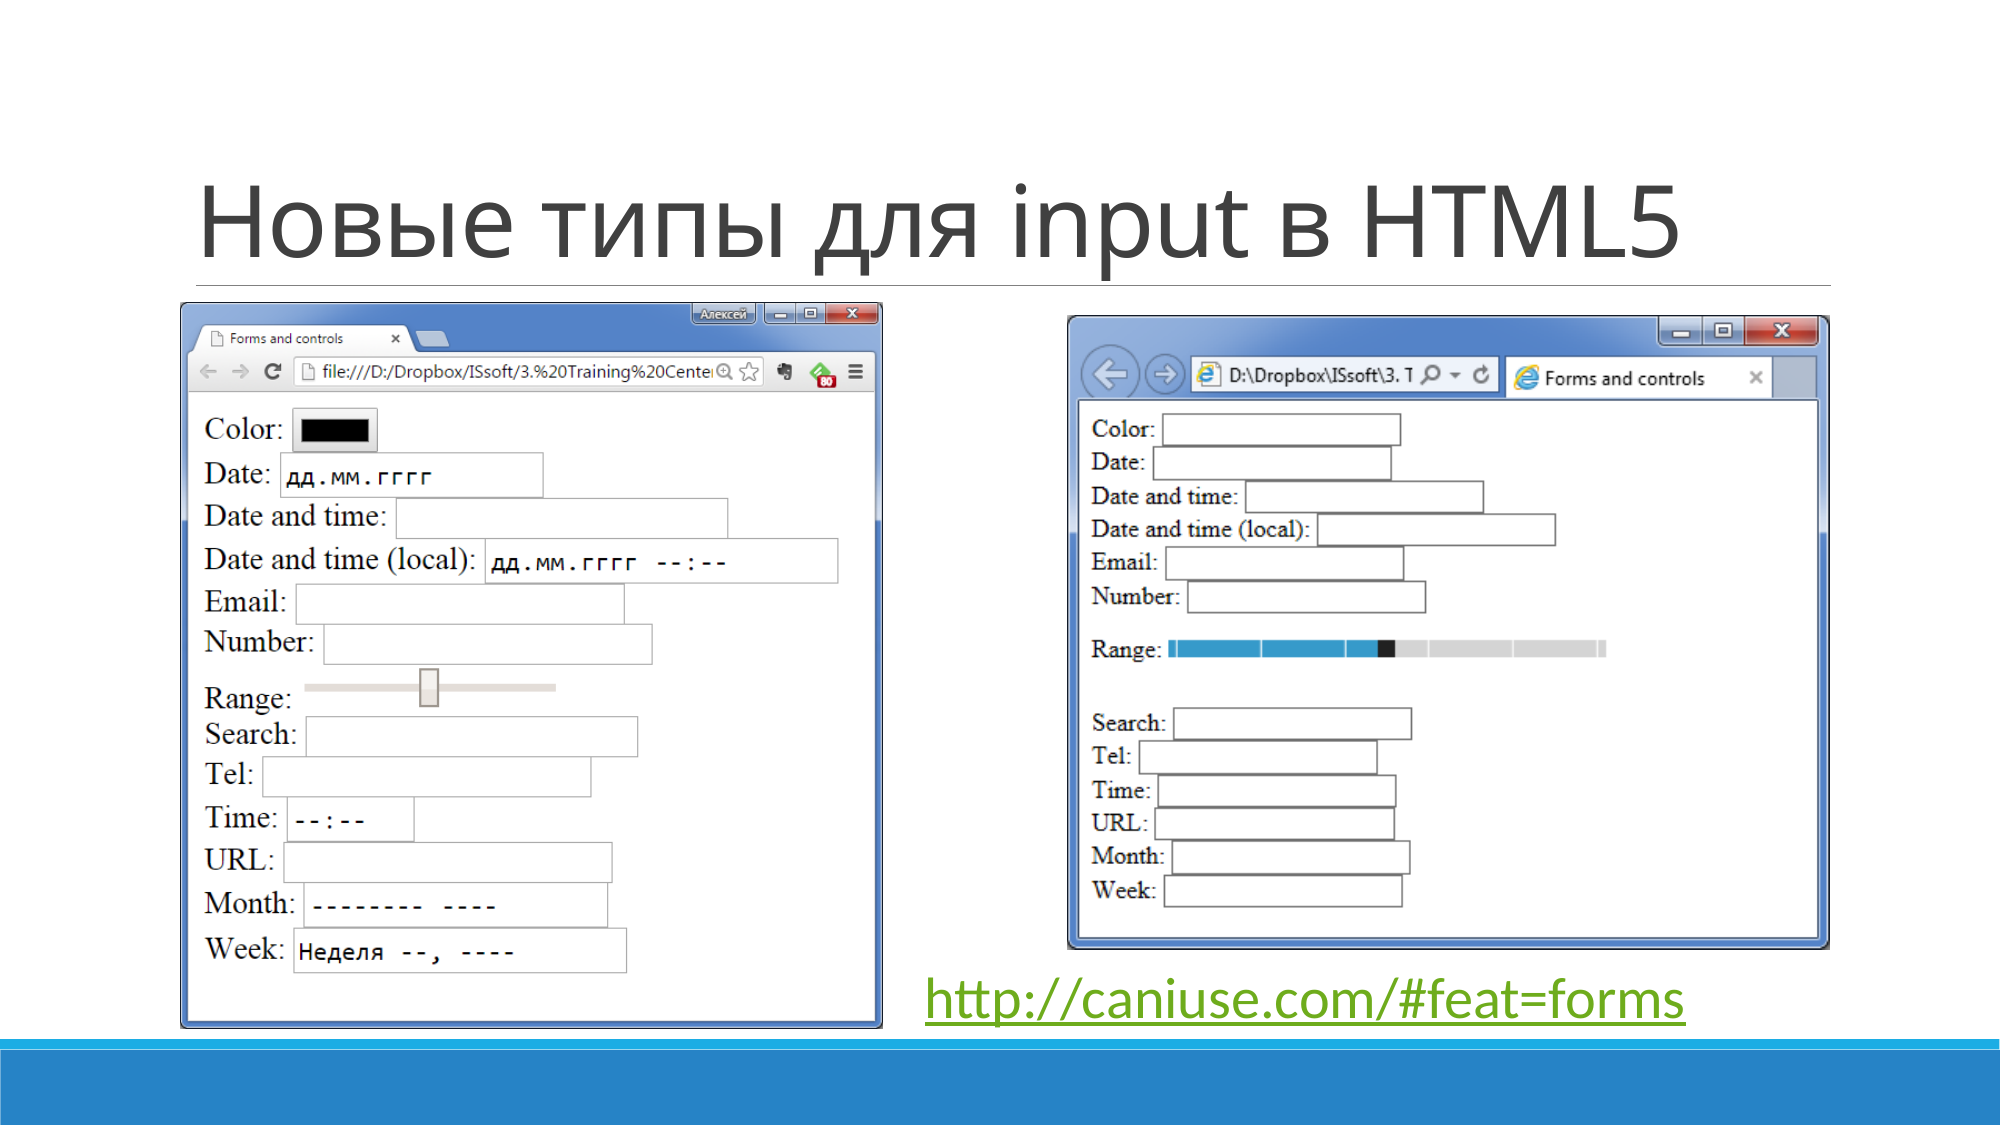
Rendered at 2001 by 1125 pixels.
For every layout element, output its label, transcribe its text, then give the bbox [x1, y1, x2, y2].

picture [1066, 314, 1831, 951]
text_box http://caniuse.com/#feat=forms [910, 952, 1803, 1038]
picture [179, 302, 883, 1030]
title Новые типы для input в HTML5 [180, 47, 1830, 285]
